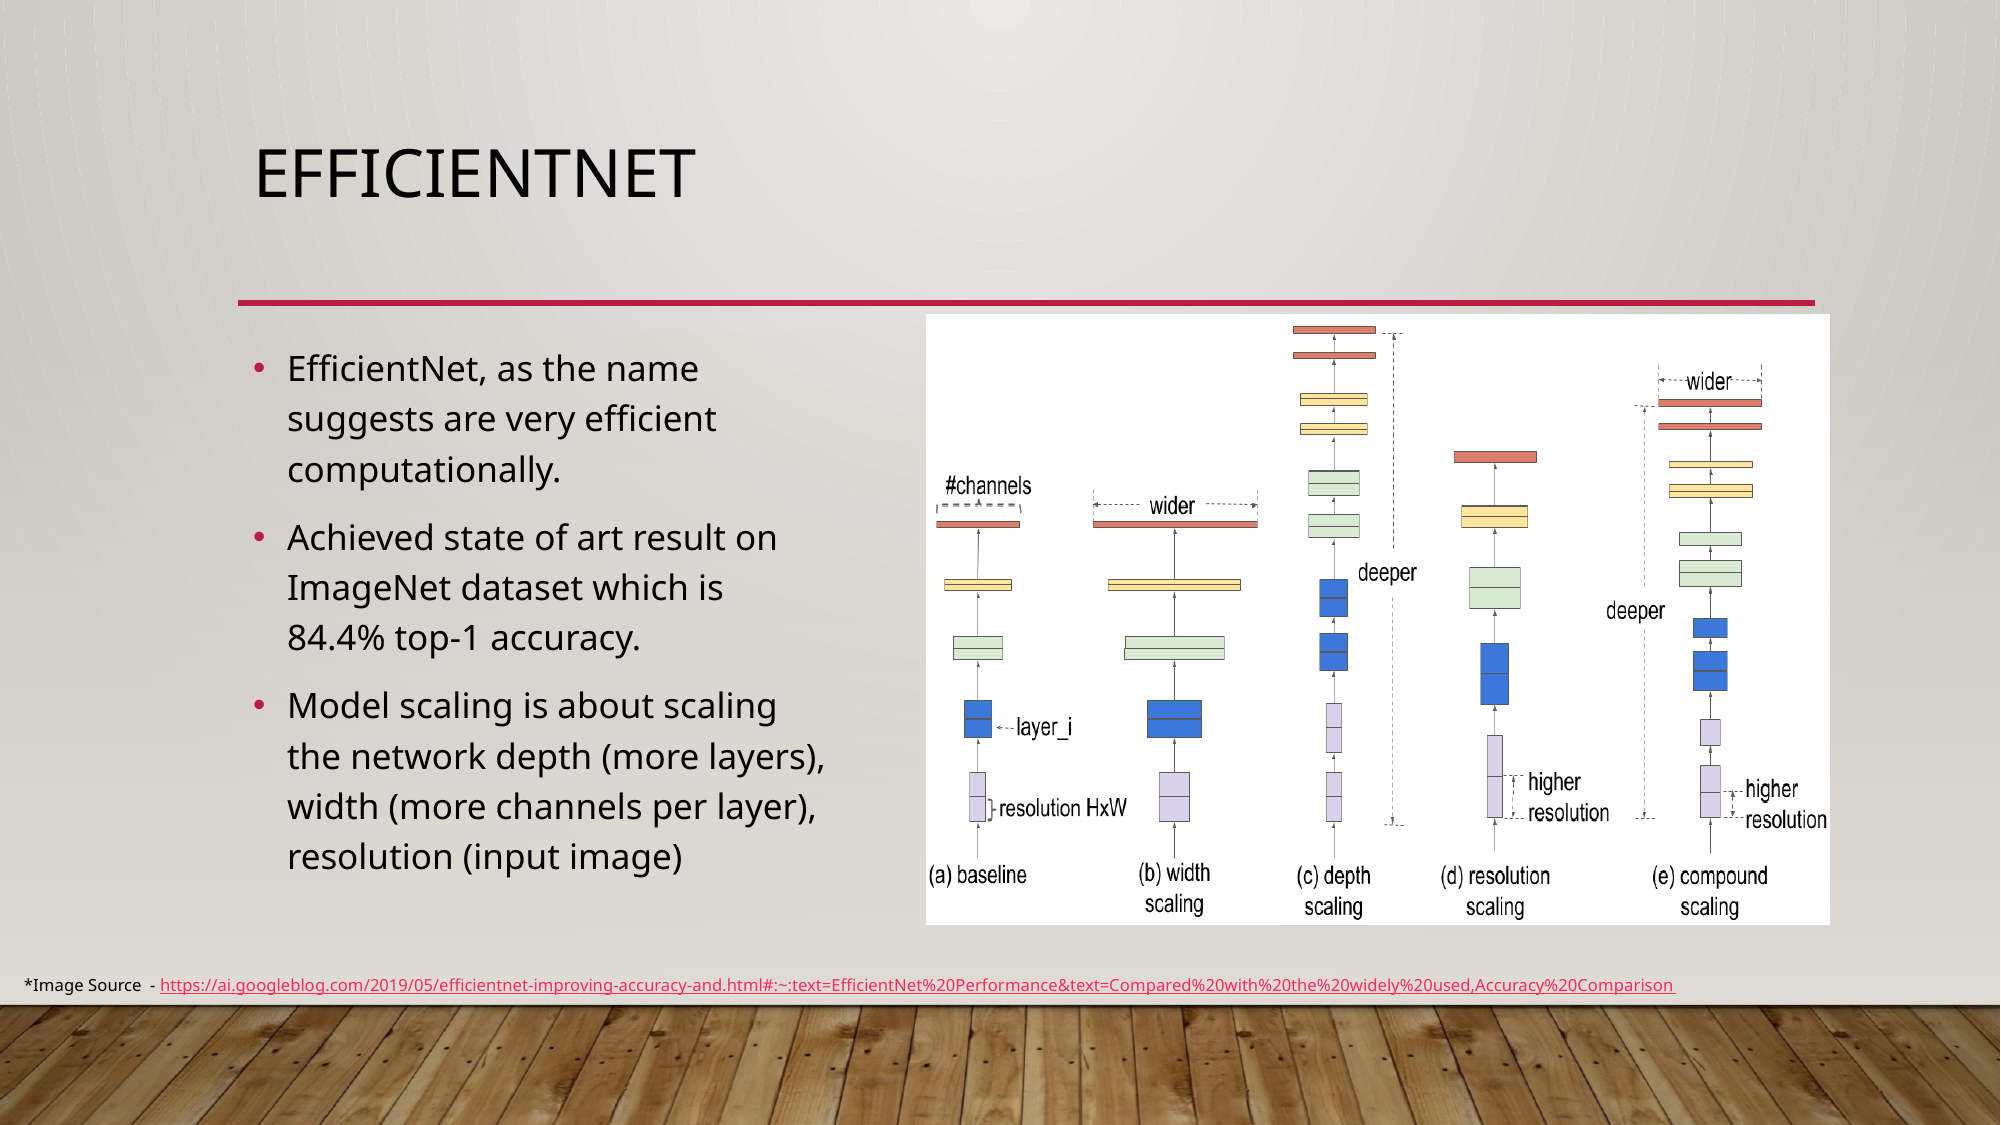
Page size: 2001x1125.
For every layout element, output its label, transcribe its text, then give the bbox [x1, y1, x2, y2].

text_box *Image Source - https://ai.googleblog.com/2019/05/efficientnet-improving-accuracy-and.html#:~:text=EfficientNet%20Performance&text=Compared%20with%20the%20widely%20used,Accuracy%20Comparison [9, 963, 1894, 1009]
list EfficientNet, as the name suggests are very efficient computationally. Achieved state of art result on ImageNet dataset which is 84.4% top-1 accuracy. Model scaling is about scaling the network depth (more layers), width (more channels per layer), resolution (input image) [238, 330, 842, 897]
title EfficientNet [238, 131, 1814, 305]
picture [925, 314, 1830, 925]
picture [0, 1005, 2000, 1125]
